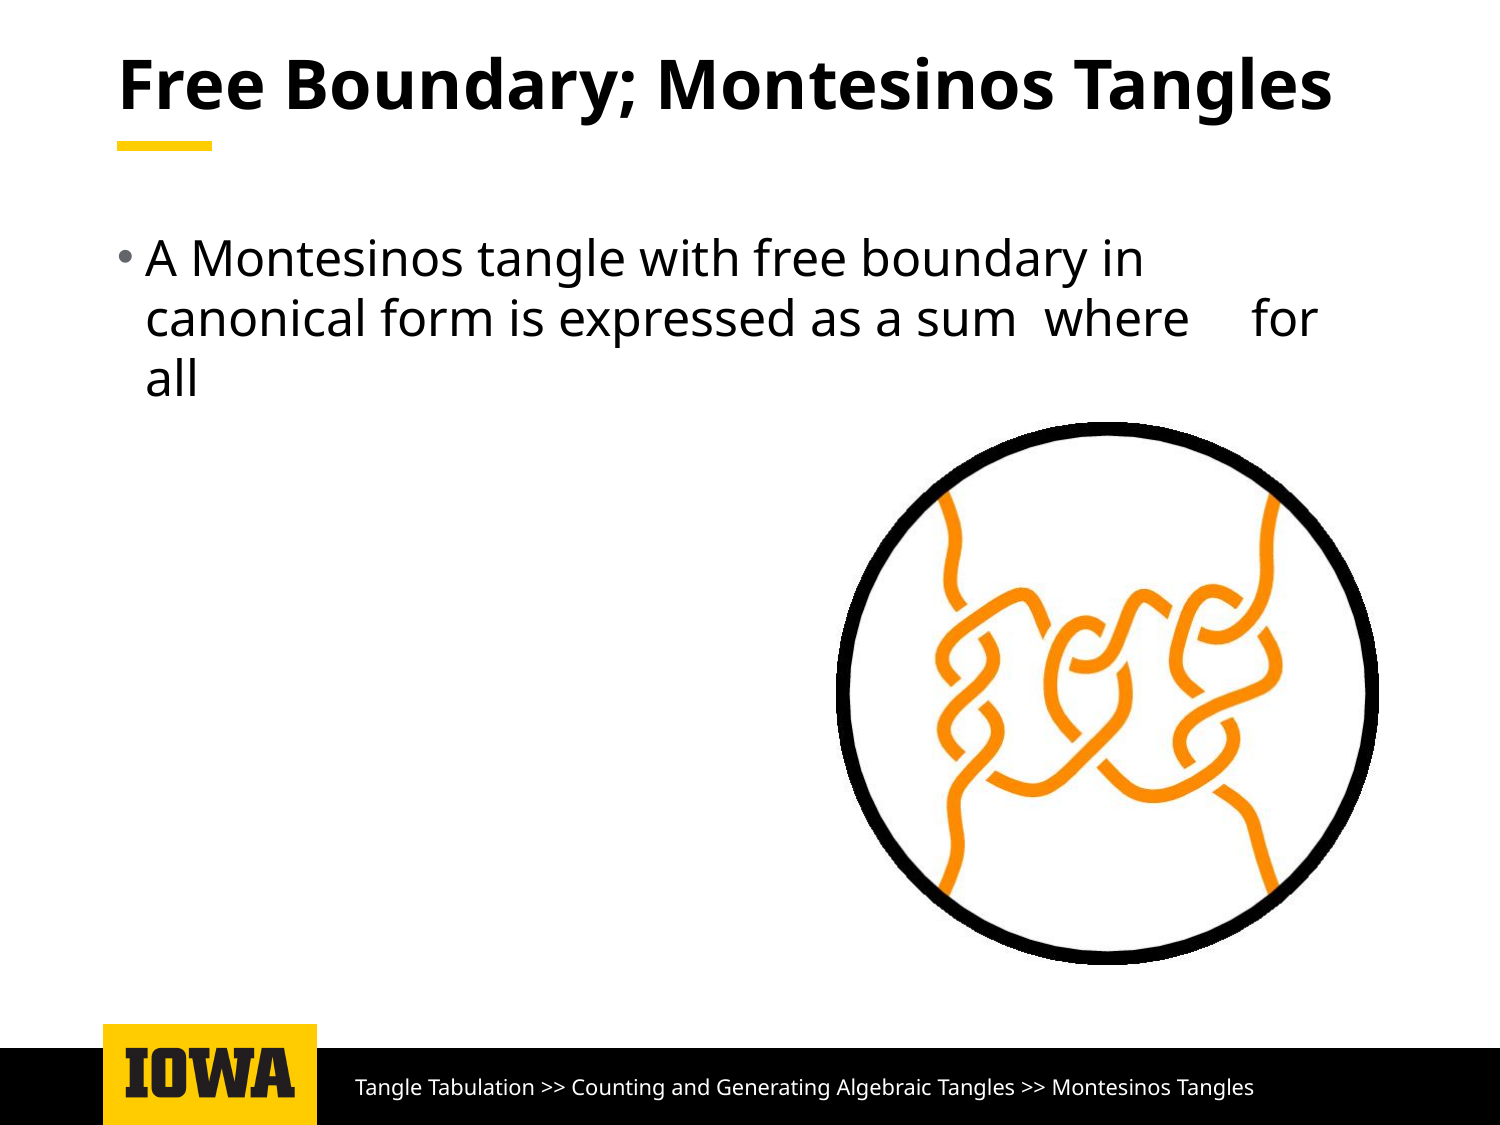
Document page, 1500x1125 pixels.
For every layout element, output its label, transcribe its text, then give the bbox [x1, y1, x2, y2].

picture [103, 1024, 317, 1125]
title Free Boundary; Montesinos Tangles [117, 16, 1383, 159]
footer Tangle Tabulation >> Counting and Generating Algebraic Tangles >> Montesinos Tangles [340, 1056, 1409, 1117]
picture [836, 422, 1379, 965]
